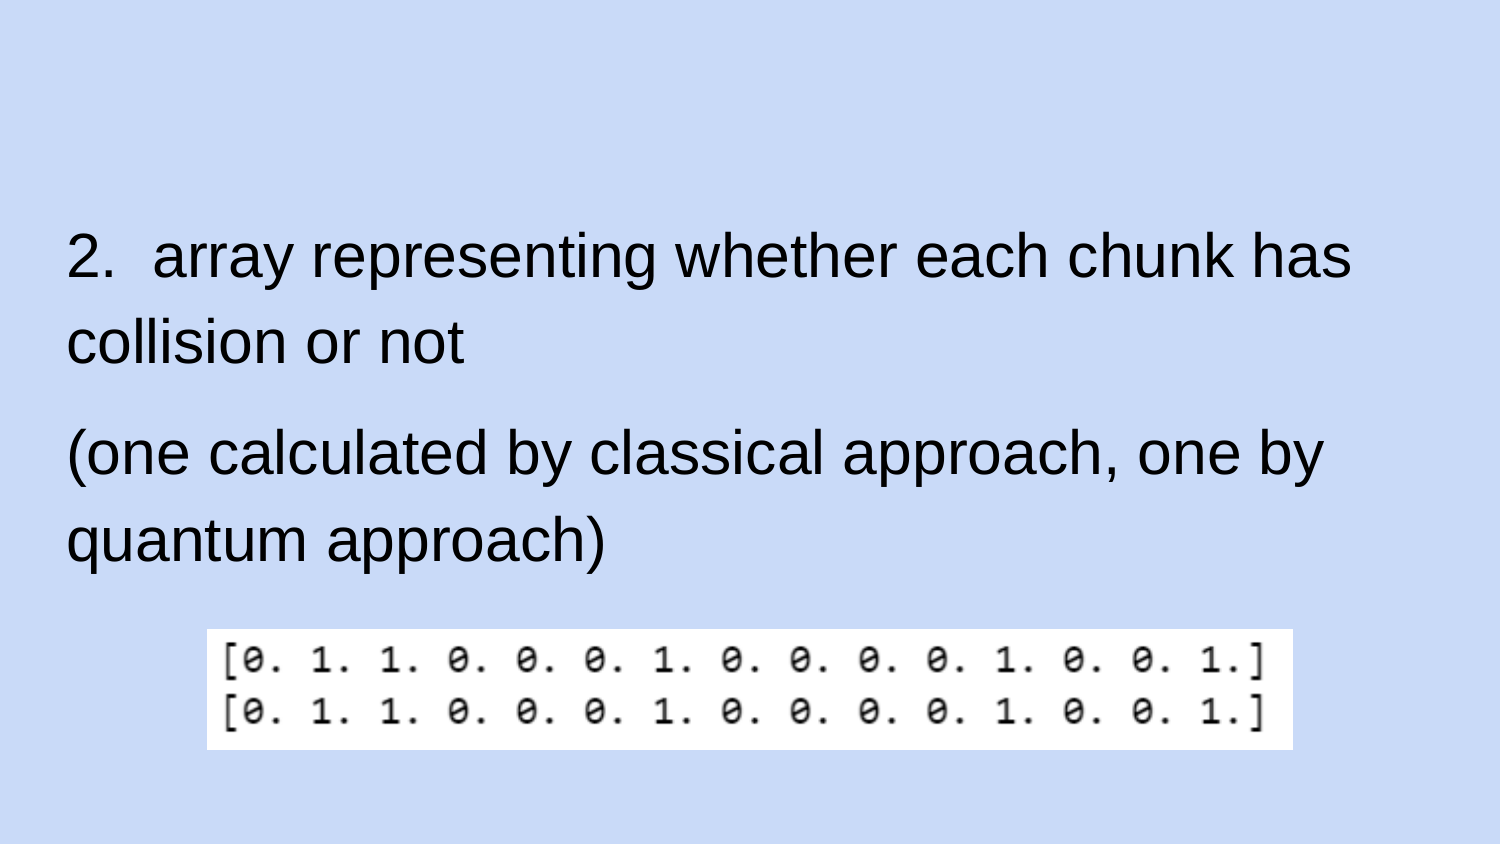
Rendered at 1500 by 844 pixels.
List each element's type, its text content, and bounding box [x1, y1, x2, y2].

picture [207, 628, 1293, 750]
list 2. array representing whether each chunk has collision or not (one calculated by classical approach, one by quantum approach) [51, 189, 1449, 750]
